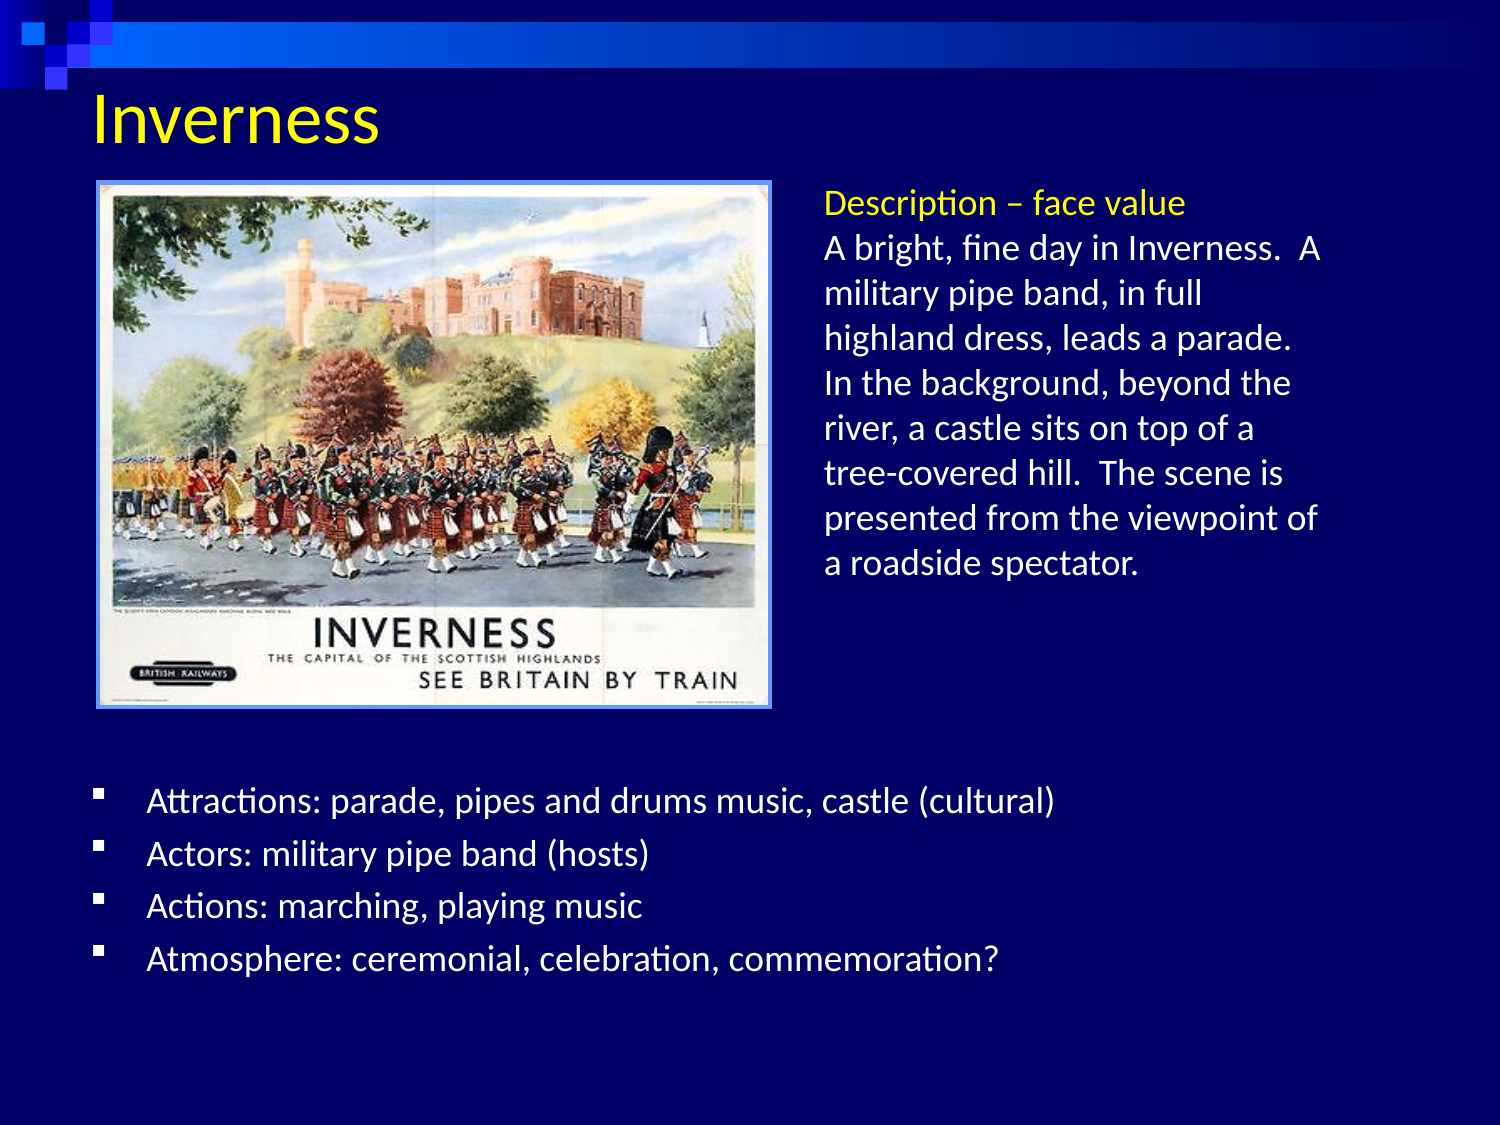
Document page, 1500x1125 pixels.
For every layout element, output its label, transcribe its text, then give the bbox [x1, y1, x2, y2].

text_box Description – face value A bright, fine day in Inverness. A military pipe band, in full highland dress, leads a parade. In the background, beyond the river, a castle sits on top of a tree-covered hill. The scene is presented from the viewpoint of a roadside spectator. [809, 170, 1353, 590]
title Inverness [76, 77, 1428, 150]
picture [100, 184, 769, 706]
list Attractions: parade, pipes and drums music, castle (cultural) Actors: military pipe band (hosts) Actions: marching, playing music Atmosphere: ceremonial, celebration, commemoration? [74, 768, 1426, 1000]
